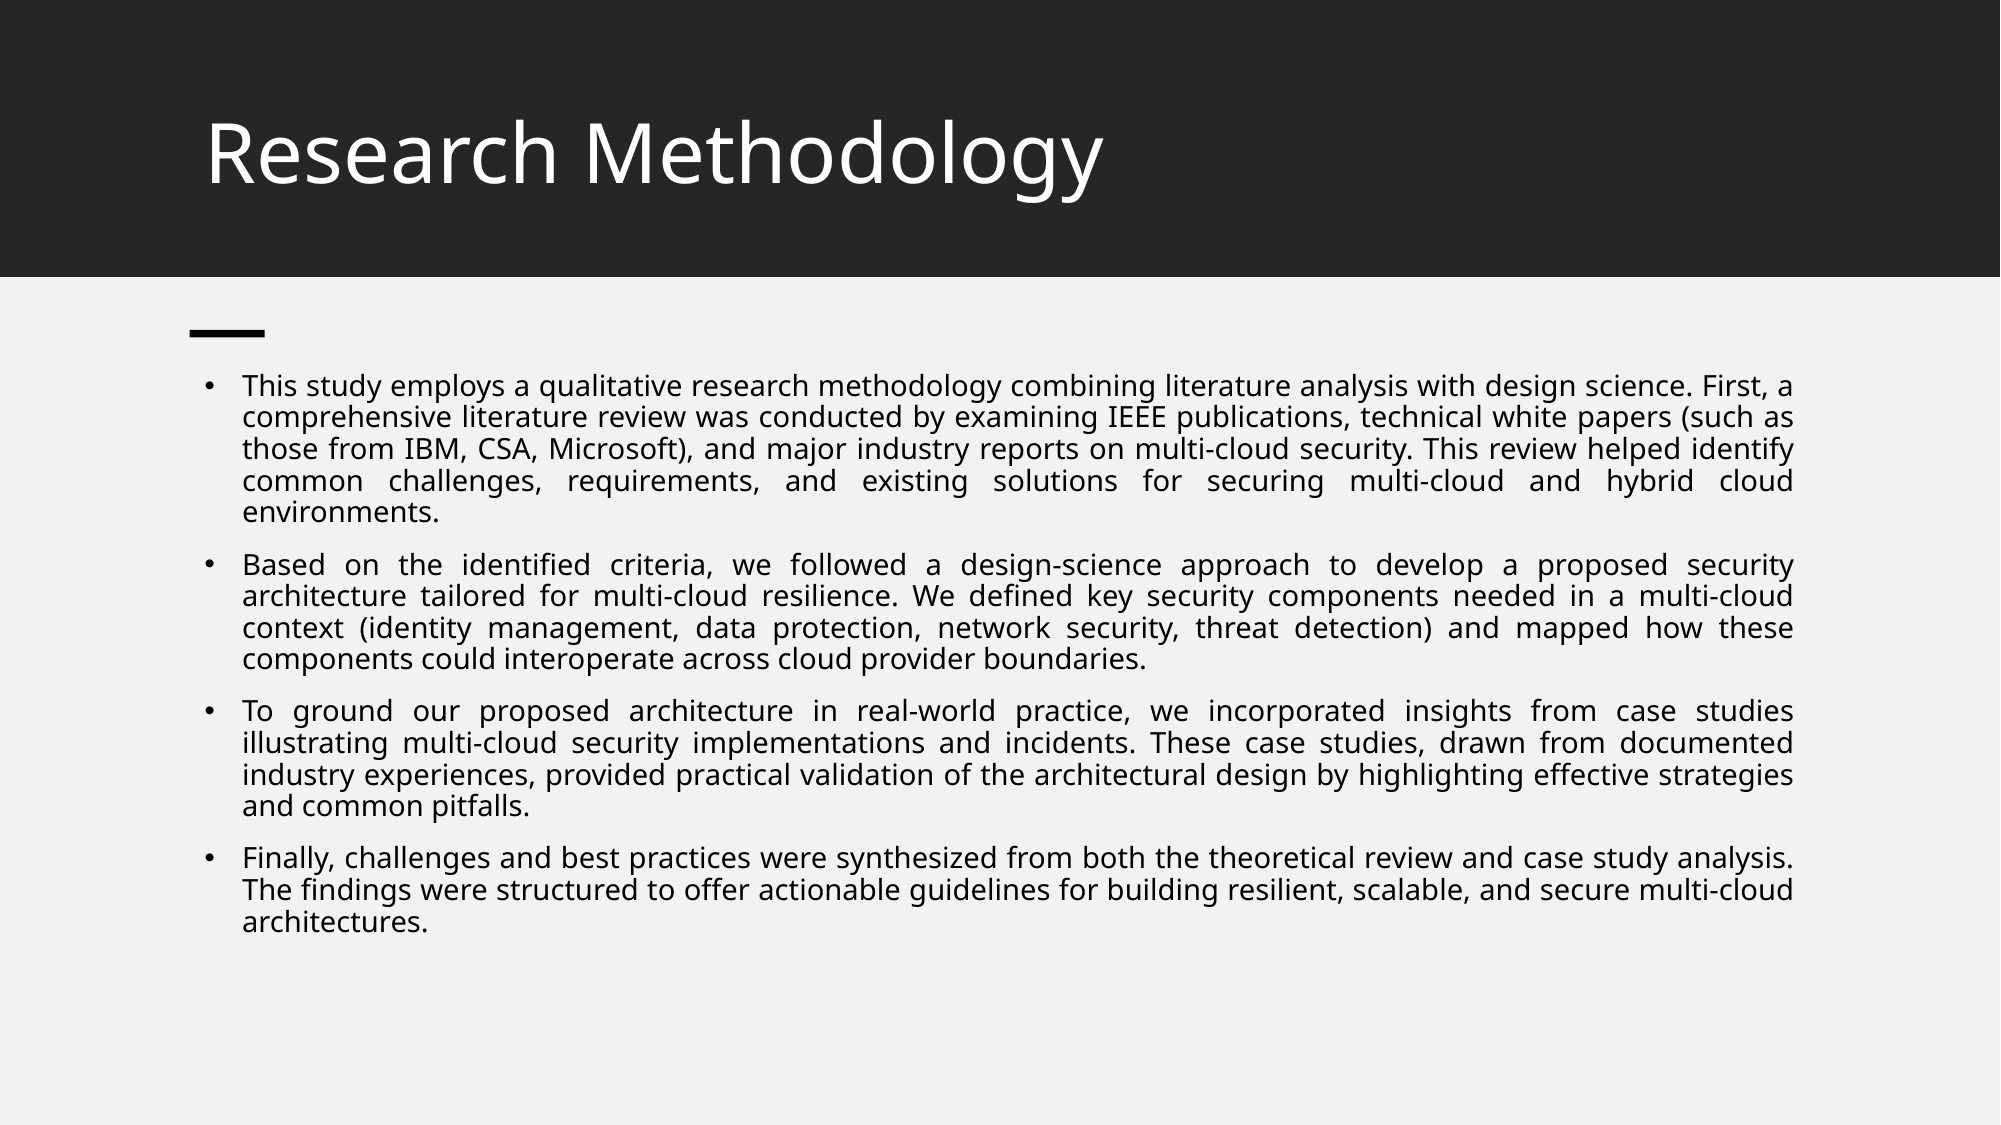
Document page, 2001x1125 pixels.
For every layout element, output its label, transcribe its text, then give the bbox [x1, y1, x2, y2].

list This study employs a qualitative research methodology combining literature analysis with design science. First, a comprehensive literature review was conducted by examining IEEE publications, technical white papers (such as those from IBM, CSA, Microsoft), and major industry reports on multi-cloud security. This review helped identify common challenges, requirements, and existing solutions for securing multi-cloud and hybrid cloud environments. Based on the identified criteria, we followed a design-science approach to develop a proposed security architecture tailored for multi-cloud resilience. We defined key security components needed in a multi-cloud context (identity management, data protection, network security, threat detection) and mapped how these components could interoperate across cloud provider boundaries. To ground our proposed architecture in real-world practice, we incorporated insights from case studies illustrating multi-cloud security implementations and incidents. These case studies, drawn from documented industry experiences, provided practical validation of the architectural design by highlighting effective strategies and common pitfalls. Finally, challenges and best practices were synthesized from both the theoretical review and case study analysis. The findings were structured to offer actionable guidelines for building resilient, scalable, and secure multi-cloud architectures. [189, 363, 1811, 1014]
text_box [188, 328, 266, 339]
text_box [0, 0, 2000, 275]
title Research Methodology [189, 104, 1812, 253]
text_box [0, 275, 2000, 1125]
